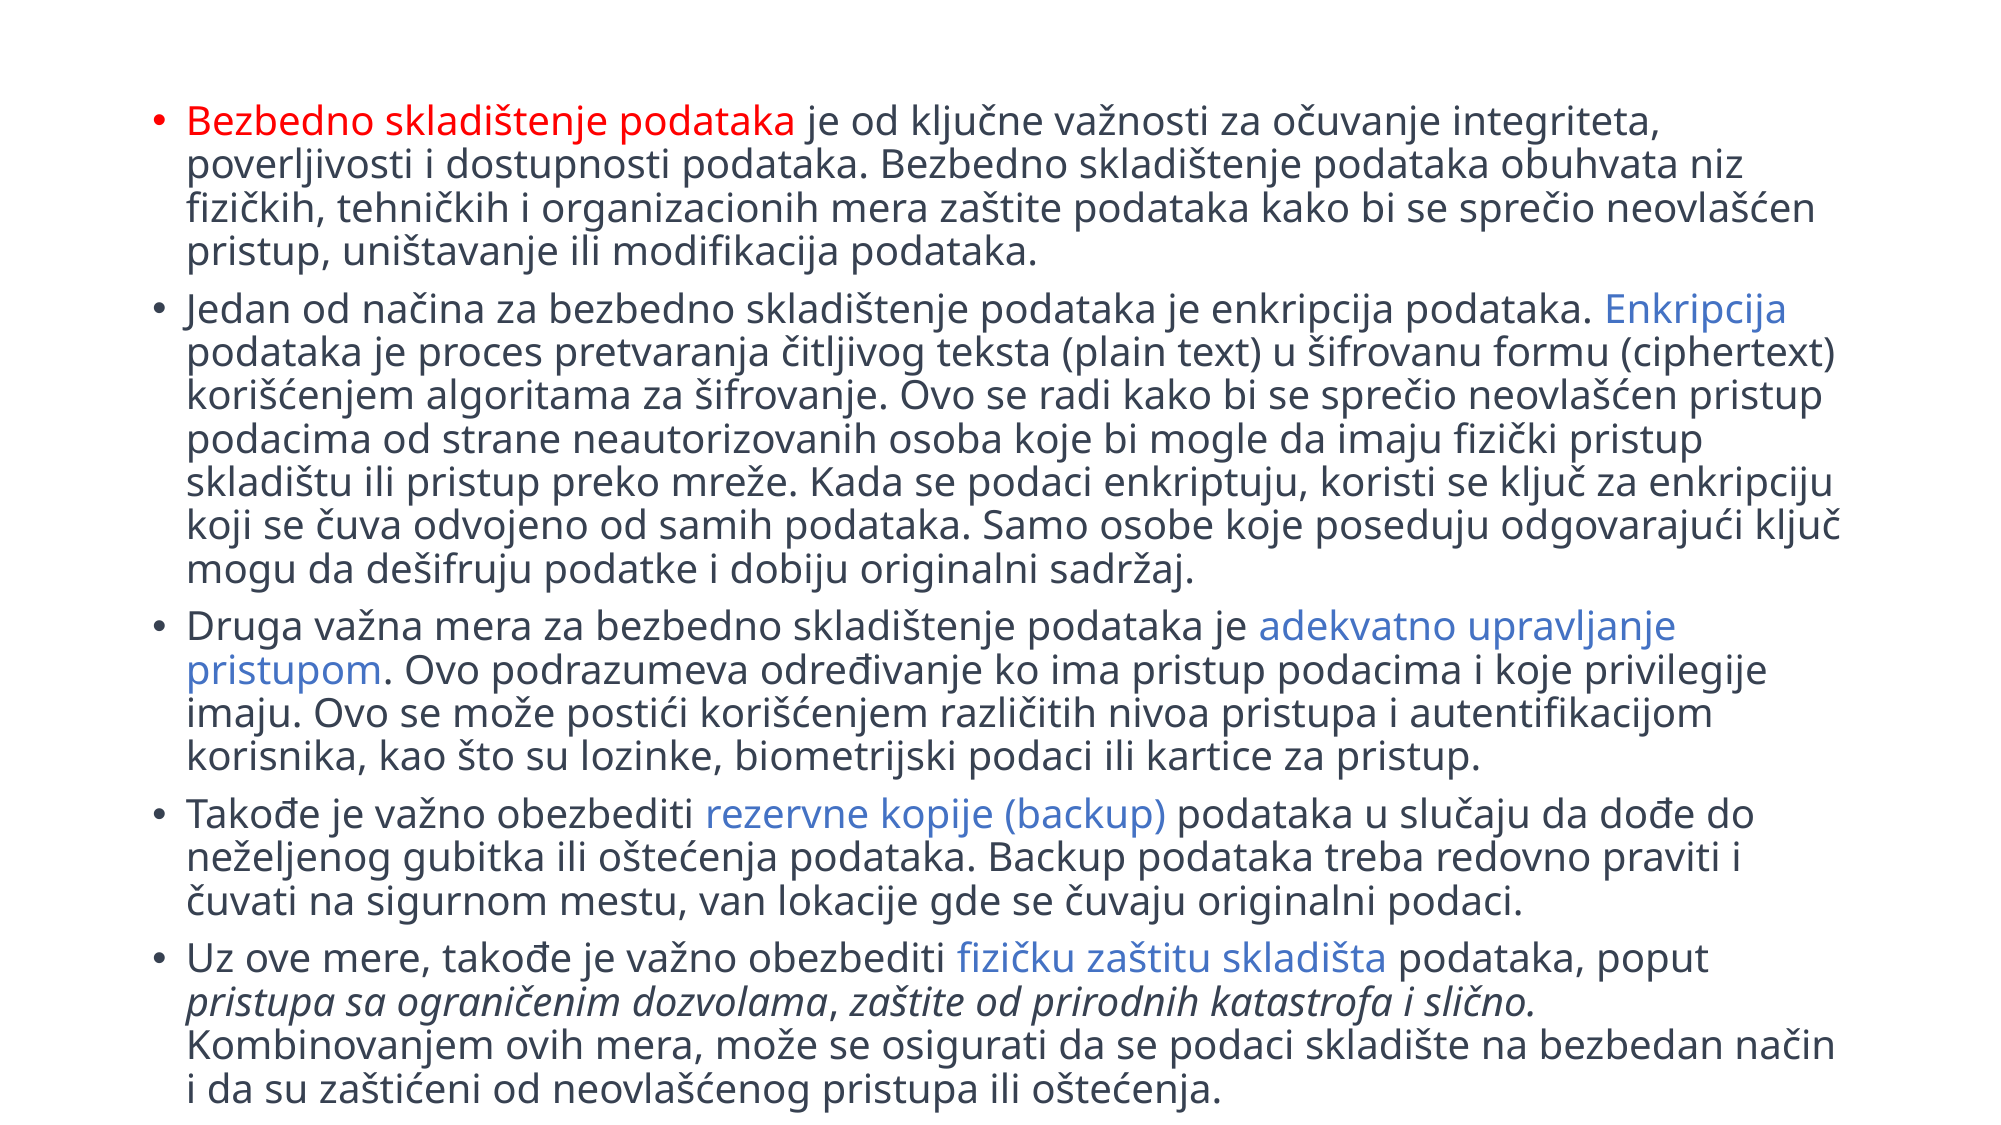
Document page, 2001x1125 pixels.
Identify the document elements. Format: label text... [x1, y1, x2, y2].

list Bezbedno skladištenje podataka je od ključne važnosti za očuvanje integriteta, poverljivosti i dostupnosti podataka. Bezbedno skladištenje podataka obuhvata niz fizičkih, tehničkih i organizacionih mera zaštite podataka kako bi se sprečio neovlašćen pristup, uništavanje ili modifikacija podataka. Jedan od načina za bezbedno skladištenje podataka je enkripcija podataka. Enkripcija podataka je proces pretvaranja čitljivog teksta (plain text) u šifrovanu formu (ciphertext) korišćenjem algoritama za šifrovanje. Ovo se radi kako bi se sprečio neovlašćen pristup podacima od strane neautorizovanih osoba koje bi mogle da imaju fizički pristup skladištu ili pristup preko mreže. Kada se podaci enkriptuju, koristi se ključ za enkripciju koji se čuva odvojeno od samih podataka. Samo osobe koje poseduju odgovarajući ključ mogu da dešifruju podatke i dobiju originalni sadržaj. Druga važna mera za bezbedno skladištenje podataka je adekvatno upravljanje pristupom. Ovo podrazumeva određivanje ko ima pristup podacima i koje privilegije imaju. Ovo se može postići korišćenjem različitih nivoa pristupa i autentifikacijom korisnika, kao što su lozinke, biometrijski podaci ili kartice za pristup. Takođe je važno obezbediti rezervne kopije (backup) podataka u slučaju da dođe do neželjenog gubitka ili oštećenja podataka. Backup podataka treba redovno praviti i čuvati na sigurnom mestu, van lokacije gde se čuvaju originalni podaci. Uz ove mere, takođe je važno obezbediti fizičku zaštitu skladišta podataka, poput pristupa sa ograničenim dozvolama, zaštite od prirodnih katastrofa i slično. Kombinovanjem ovih mera, može se osigurati da se podaci skladište na bezbedan način i da su zaštićeni od neovlašćenog pristupa ili oštećenja. [137, 93, 1863, 1125]
